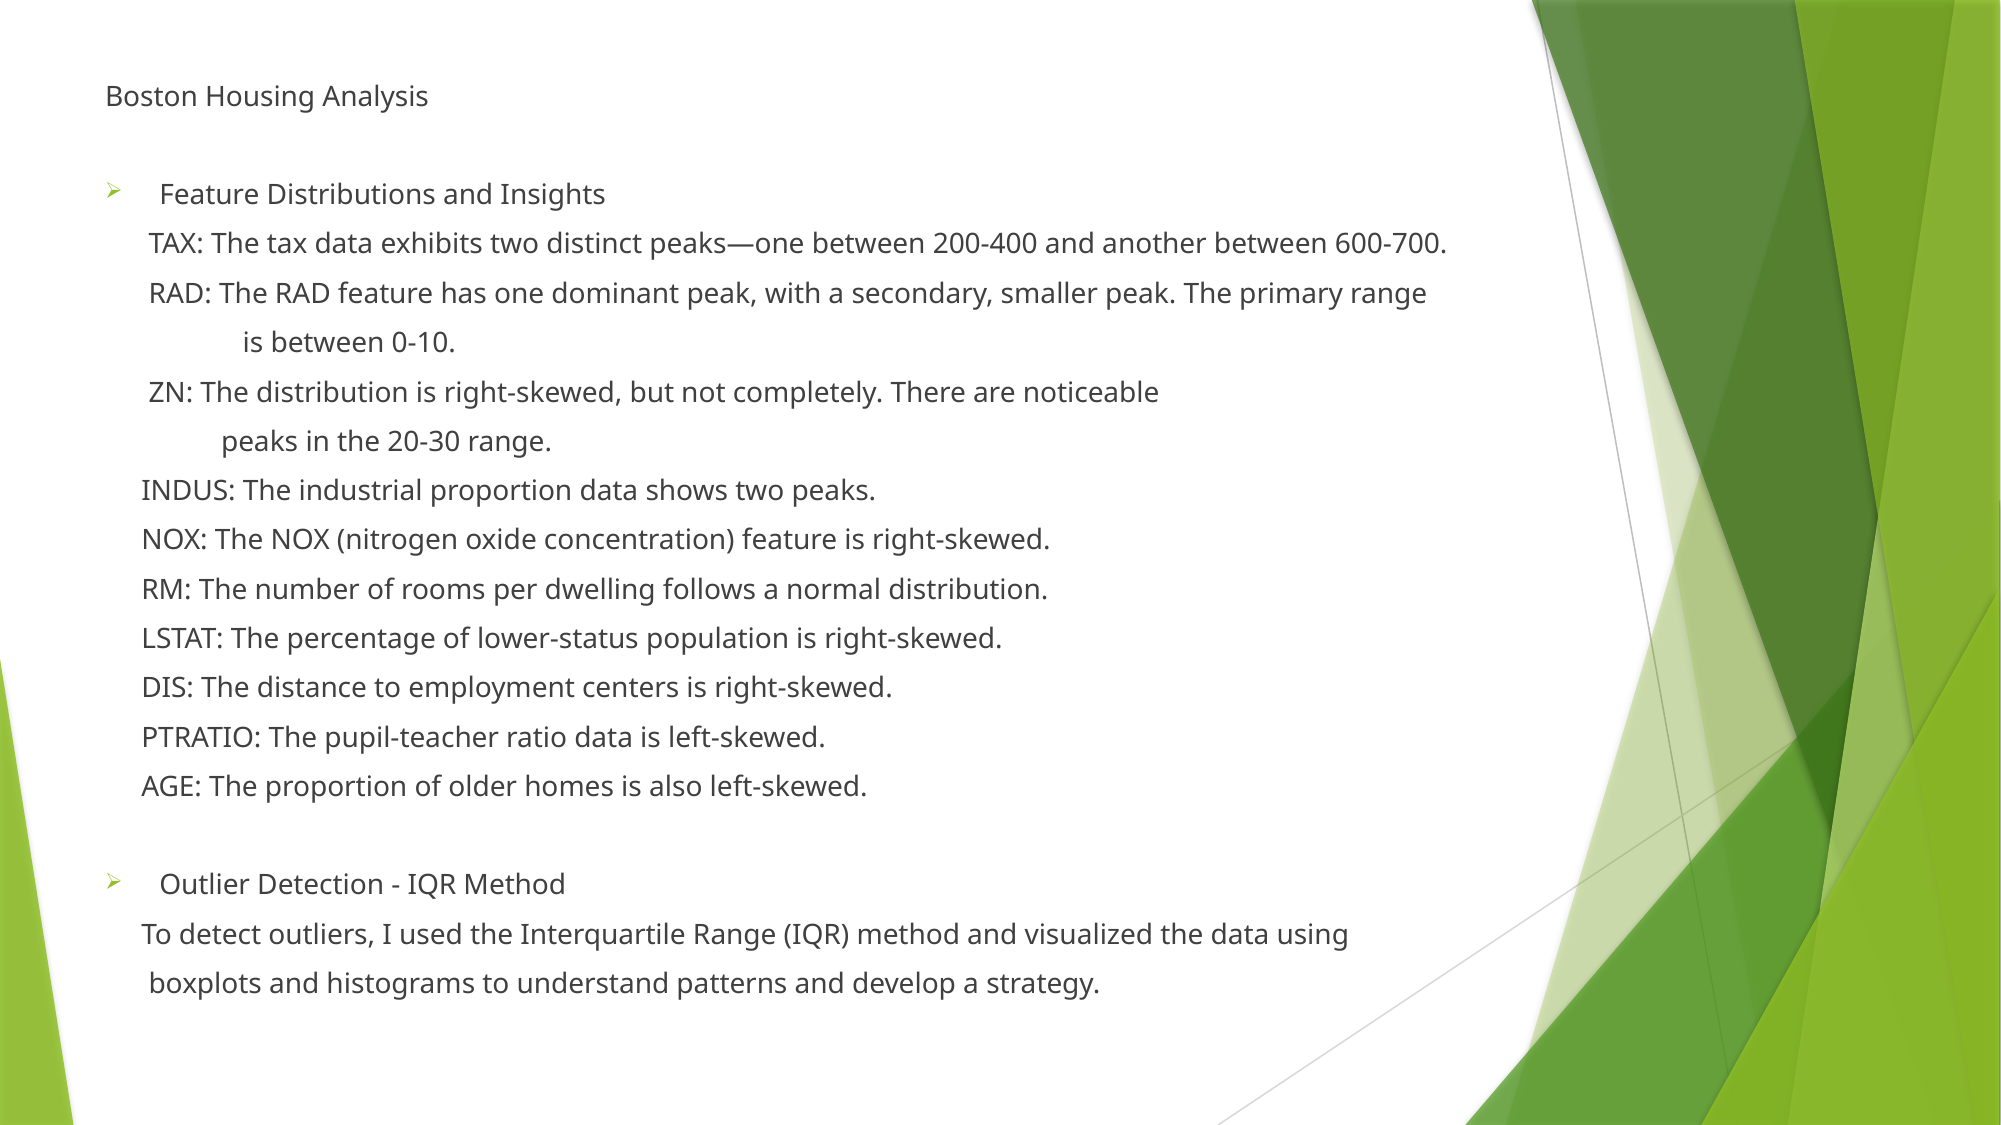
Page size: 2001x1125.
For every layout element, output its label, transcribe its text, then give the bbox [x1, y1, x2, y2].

list Boston Housing Analysis Feature Distributions and Insights TAX: The tax data exhibits two distinct peaks—one between 200-400 and another between 600-700. RAD: The RAD feature has one dominant peak, with a secondary, smaller peak. The primary range is between 0-10. ZN: The distribution is right-skewed, but not completely. There are noticeable peaks in the 20-30 range. INDUS: The industrial proportion data shows two peaks. NOX: The NOX (nitrogen oxide concentration) feature is right-skewed. RM: The number of rooms per dwelling follows a normal distribution. LSTAT: The percentage of lower-status population is right-skewed. DIS: The distance to employment centers is right-skewed. PTRATIO: The pupil-teacher ratio data is left-skewed. AGE: The proportion of older homes is also left-skewed. Outlier Detection - IQR Method To detect outliers, I used the Interquartile Range (IQR) method and visualized the data using boxplots and histograms to understand patterns and develop a strategy. [90, 70, 1934, 1014]
